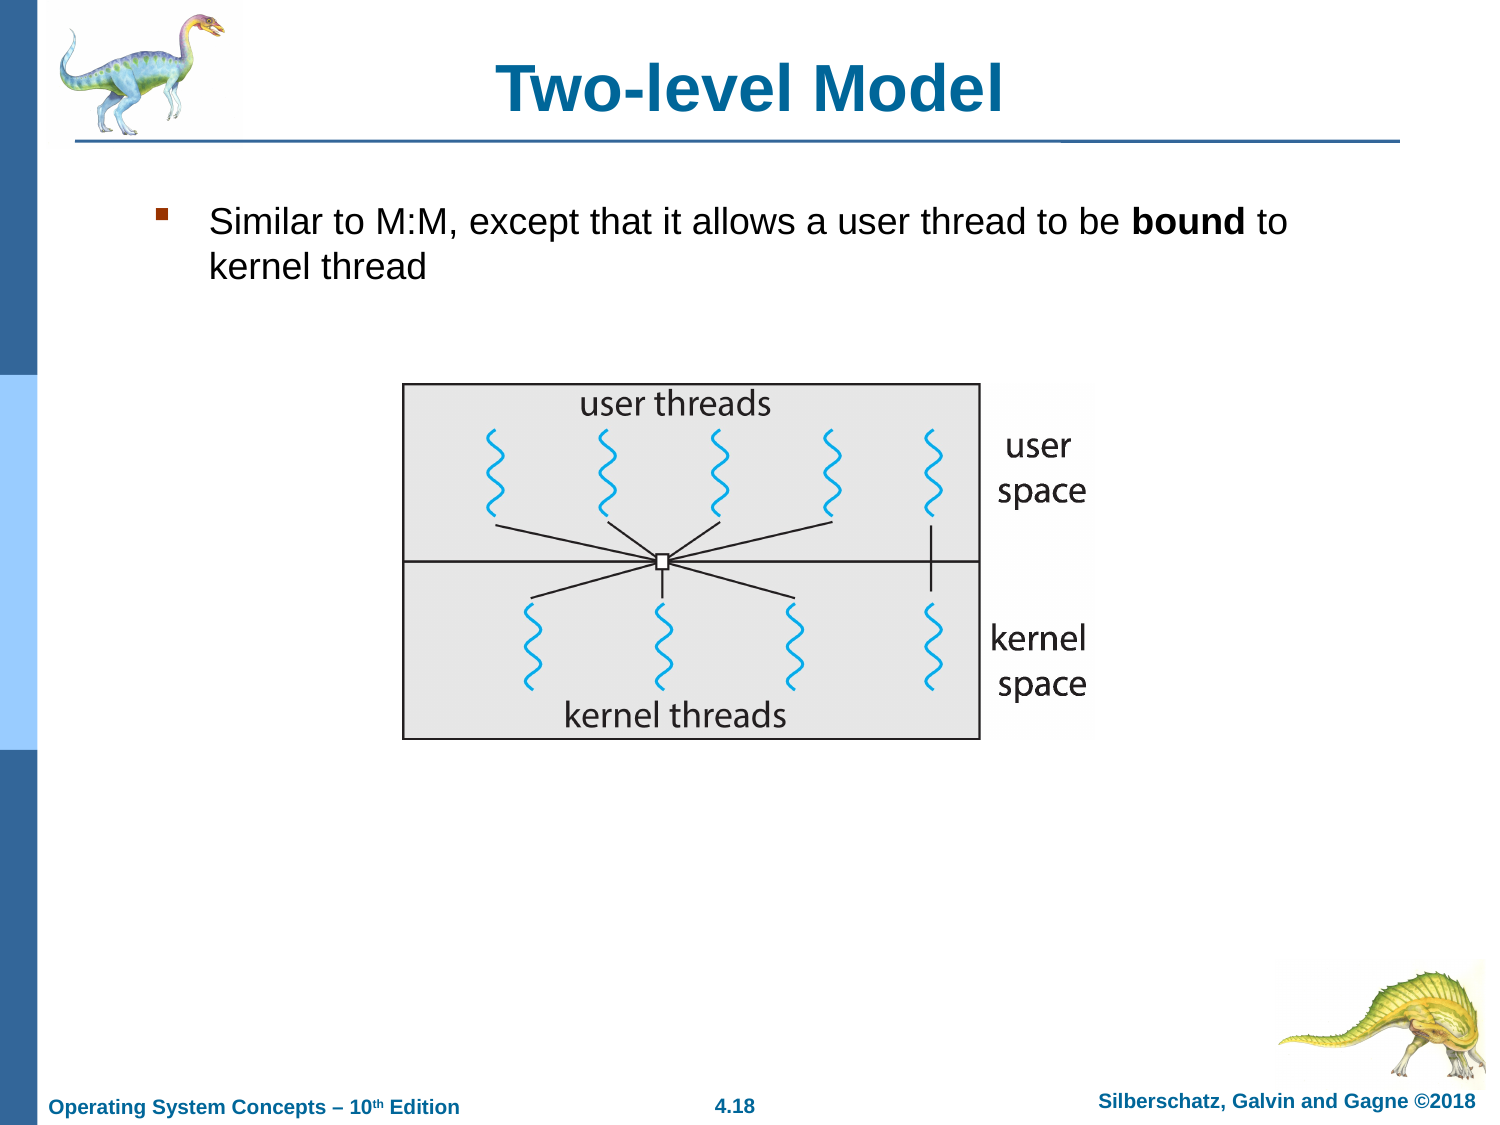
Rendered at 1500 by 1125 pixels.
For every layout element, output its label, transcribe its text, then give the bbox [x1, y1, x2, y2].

picture [1275, 959, 1486, 1090]
picture [46, 0, 243, 149]
list Similar to M:M, except that it allows a user thread to be bound to kernel thread [137, 189, 1392, 921]
picture [401, 383, 1095, 740]
title Two-level Model [75, 37, 1425, 133]
